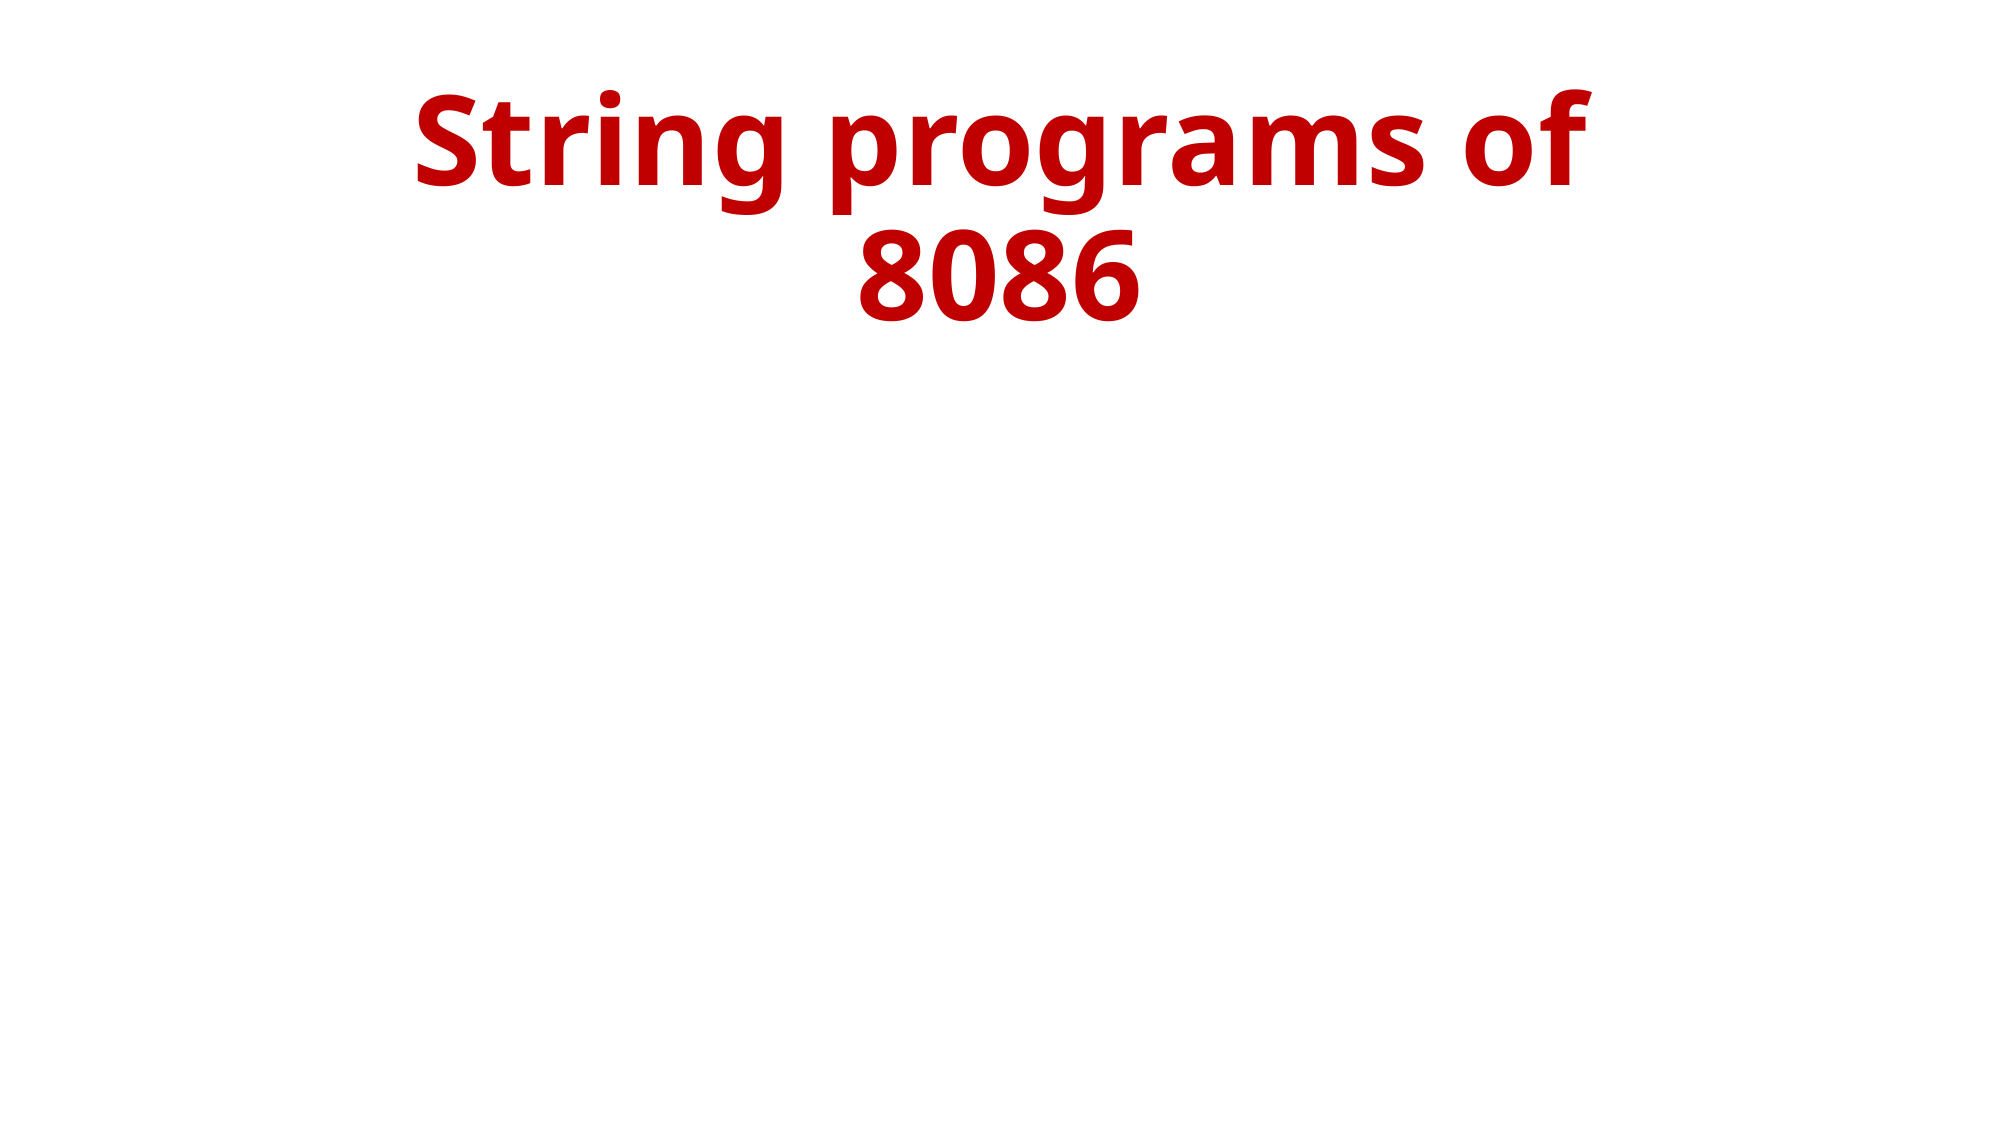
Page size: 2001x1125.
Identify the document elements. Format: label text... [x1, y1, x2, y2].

title String programs of 8086 [249, 184, 1750, 355]
